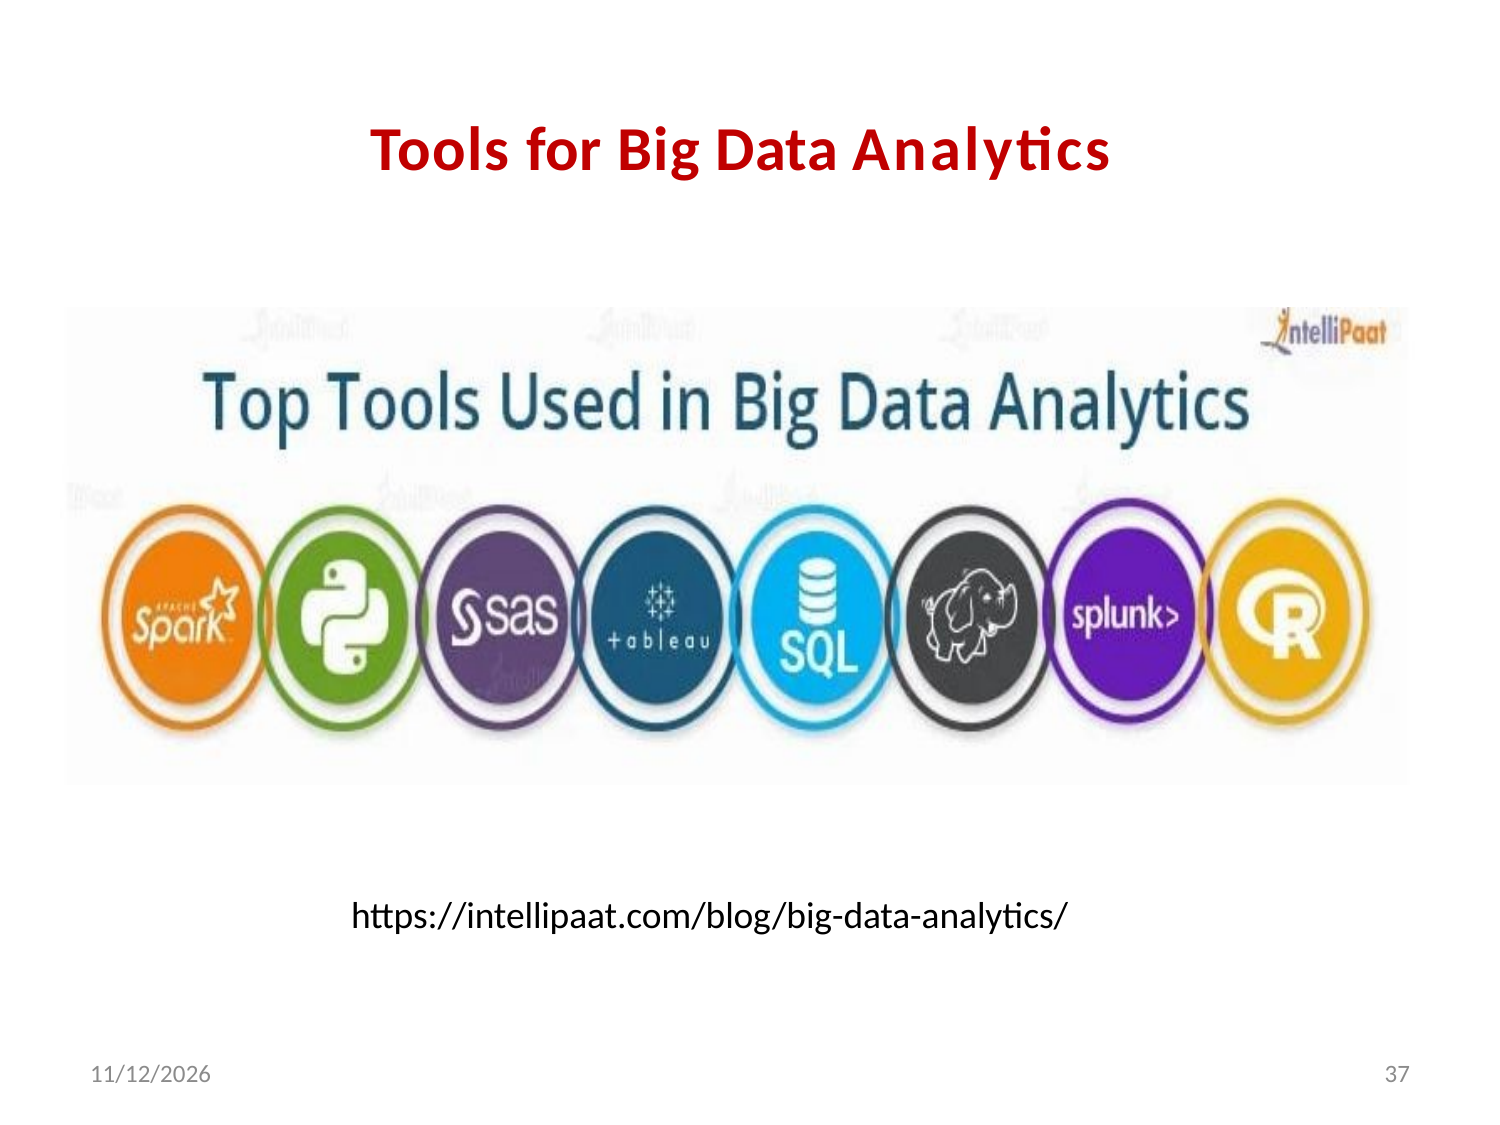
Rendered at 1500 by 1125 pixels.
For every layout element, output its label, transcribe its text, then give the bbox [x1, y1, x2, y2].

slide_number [75, 1042, 425, 1103]
title Tools for Big Data Analytics [258, 49, 1222, 240]
picture [59, 307, 1420, 785]
slide_number 37 [1074, 1042, 1425, 1103]
text_box https://intellipaat.com/blog/big-data-analytics/ [349, 888, 1079, 936]
